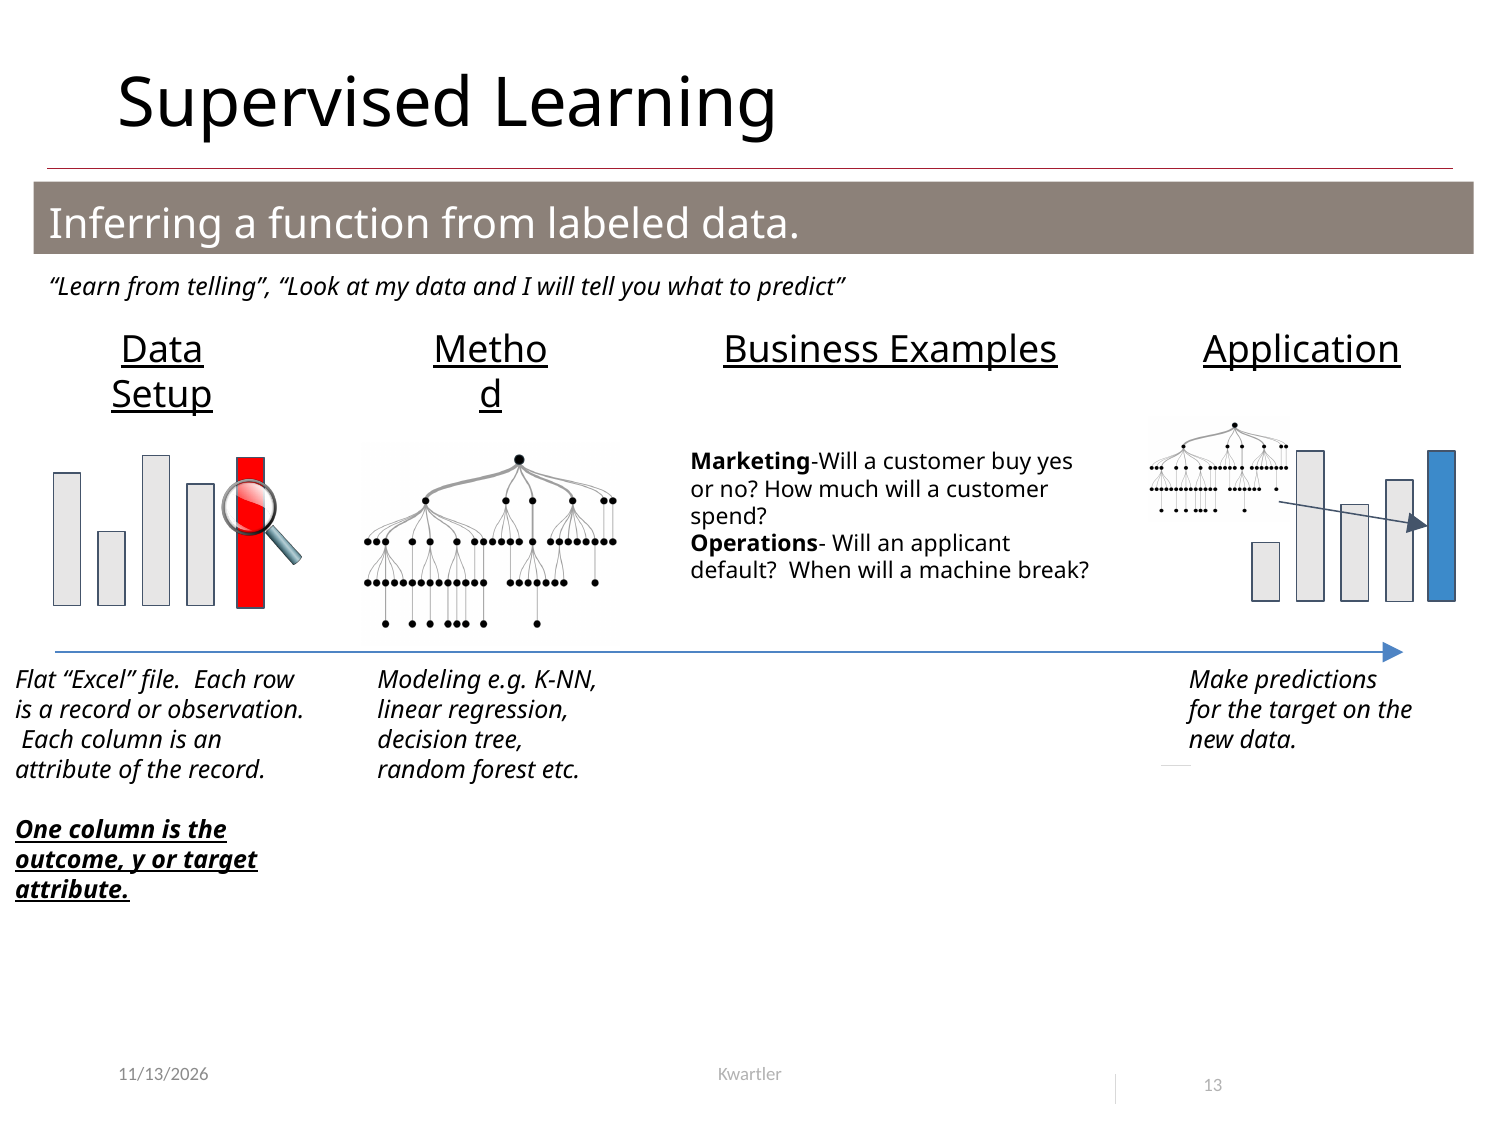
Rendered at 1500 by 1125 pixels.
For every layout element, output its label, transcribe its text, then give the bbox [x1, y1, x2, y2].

text_box [236, 457, 265, 478]
text_box Inferring a function from labeled data. [33, 181, 1474, 254]
text_box Marketing-Will a customer buy yes or no? How much will a customer spend? [675, 431, 1106, 498]
text_box Method [408, 309, 574, 381]
text_box Make predictions for the target on the new data. [1173, 648, 1431, 770]
text_box Application [1170, 309, 1434, 381]
text_box Business Examples [668, 309, 1113, 381]
text_box Operations- Will an applicant default? When will a machine break? [675, 498, 1106, 614]
text_box [236, 565, 265, 608]
picture [221, 478, 302, 565]
text_box Flat “Excel” file. Each row is a record or observation. Each column is an attribute of the record. One column is the outcome, y or target attribute. [0, 649, 326, 939]
footer Kwartler [496, 1042, 1004, 1103]
title Supervised Learning [103, 59, 1397, 157]
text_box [1148, 416, 1456, 602]
slide_number 13 [1188, 1042, 1330, 1103]
text_box Modeling e.g. K-NN, linear regression, decision tree, random forest etc. [362, 653, 620, 804]
text_box “Learn from telling”, “Look at my data and I will tell you what to predict” [33, 255, 1474, 296]
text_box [53, 455, 215, 606]
picture [361, 442, 620, 646]
text_box Data Setup [64, 309, 260, 381]
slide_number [103, 1042, 441, 1103]
